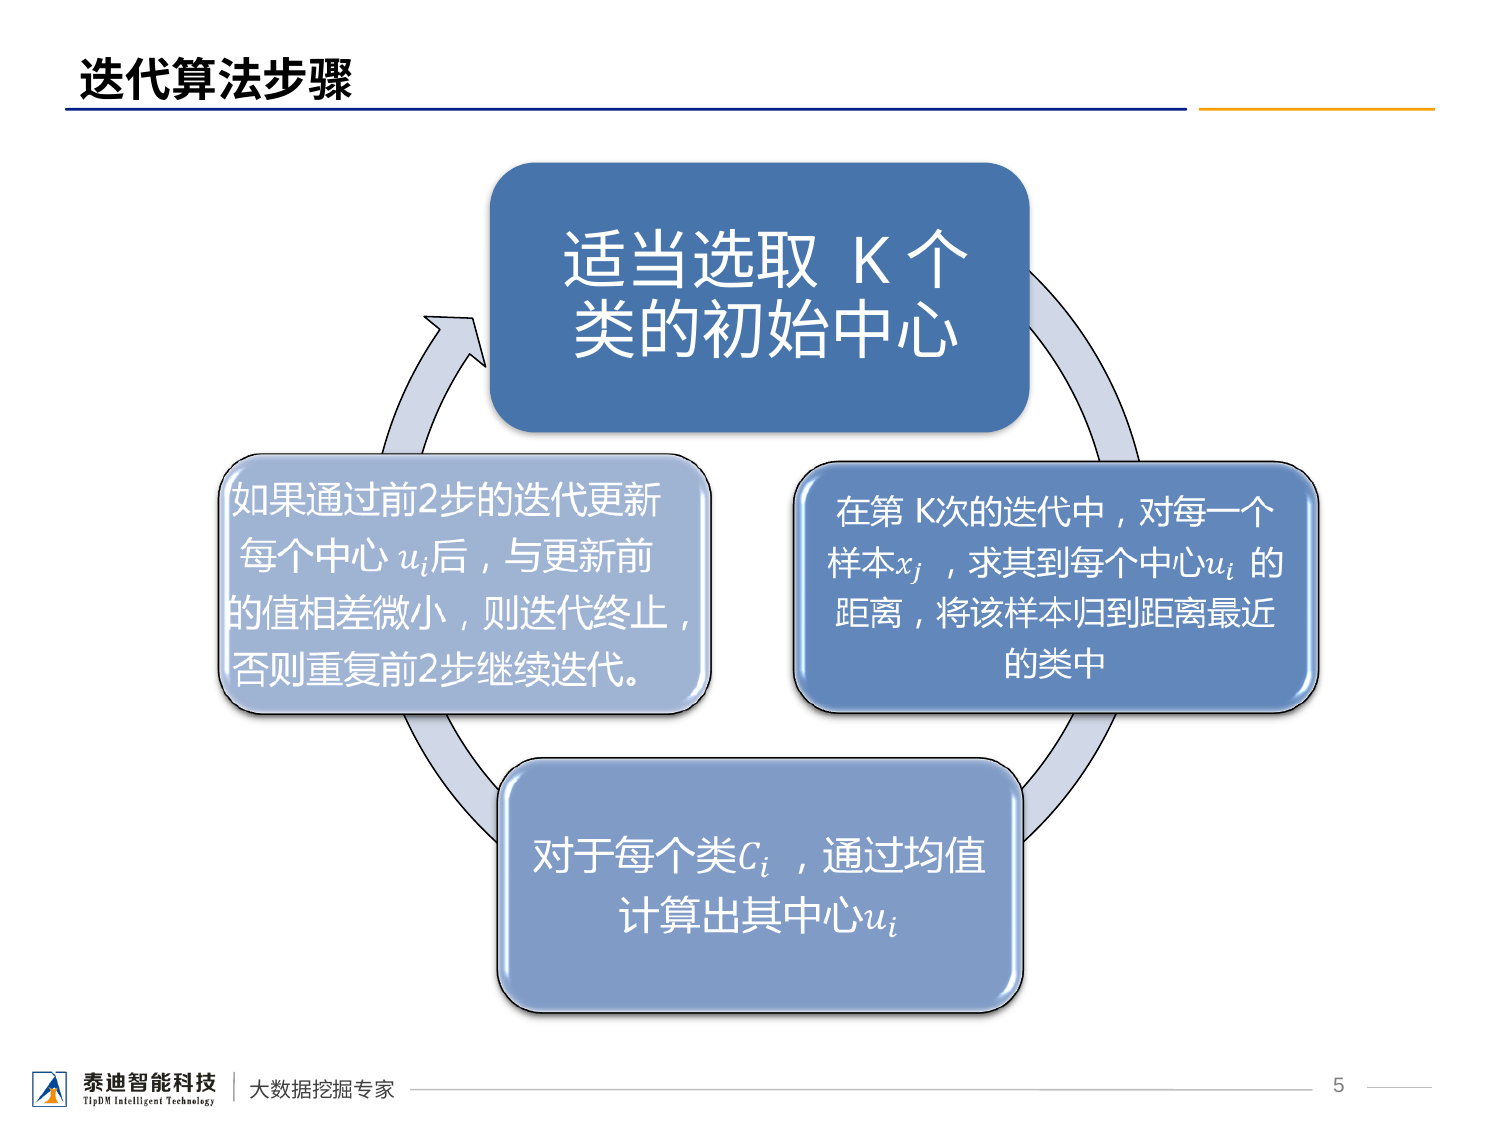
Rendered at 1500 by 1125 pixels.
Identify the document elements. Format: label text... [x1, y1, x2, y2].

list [88, 162, 1424, 1024]
picture [29, 1062, 218, 1111]
title 迭代算法步骤 [64, 42, 1430, 114]
